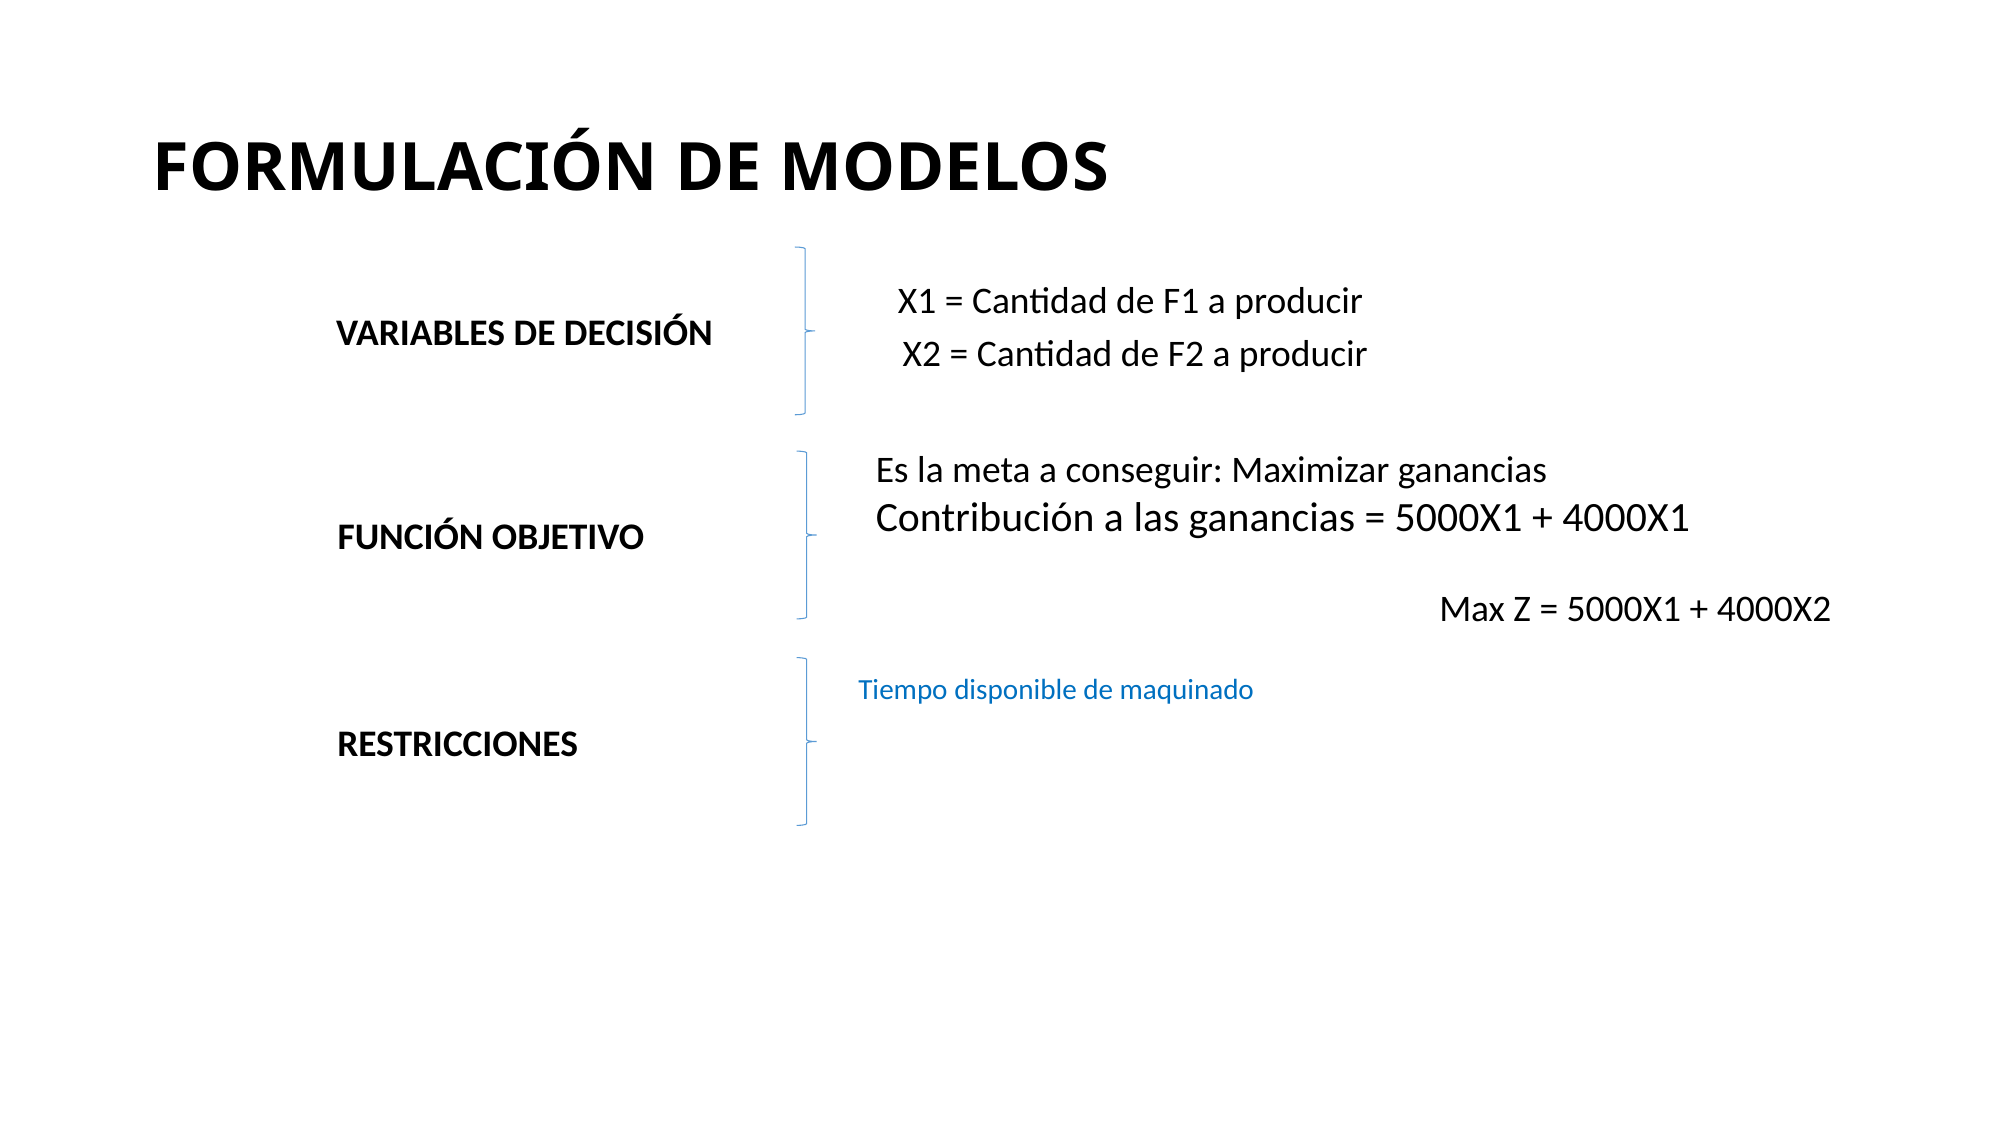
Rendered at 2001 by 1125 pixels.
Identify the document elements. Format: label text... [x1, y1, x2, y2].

text_box [137, 414, 1863, 763]
title FORMULACIÓN DE MODELOS [137, 59, 1863, 278]
text_box X2 = Cantidad de F2 a producir [887, 321, 1384, 382]
text_box FUNCIÓN OBJETIVO [322, 504, 660, 565]
text_box [796, 657, 817, 826]
text_box VARIABLES DE DECISIÓN [321, 300, 729, 361]
text_box Max Z = 5000X1 + 4000X2 [1424, 576, 1847, 636]
text_box X1 = Cantidad de F1 a producir [883, 268, 1379, 328]
text_box Es la meta a conseguir: Maximizar ganancias Contribución a las ganancias = 5000X1 + 4000X1 [861, 437, 1902, 548]
text_box RESTRICCIONES [322, 711, 594, 771]
text_box Tiempo disponible de maquinado [843, 662, 1270, 713]
text_box [796, 450, 817, 620]
text_box [794, 246, 816, 416]
